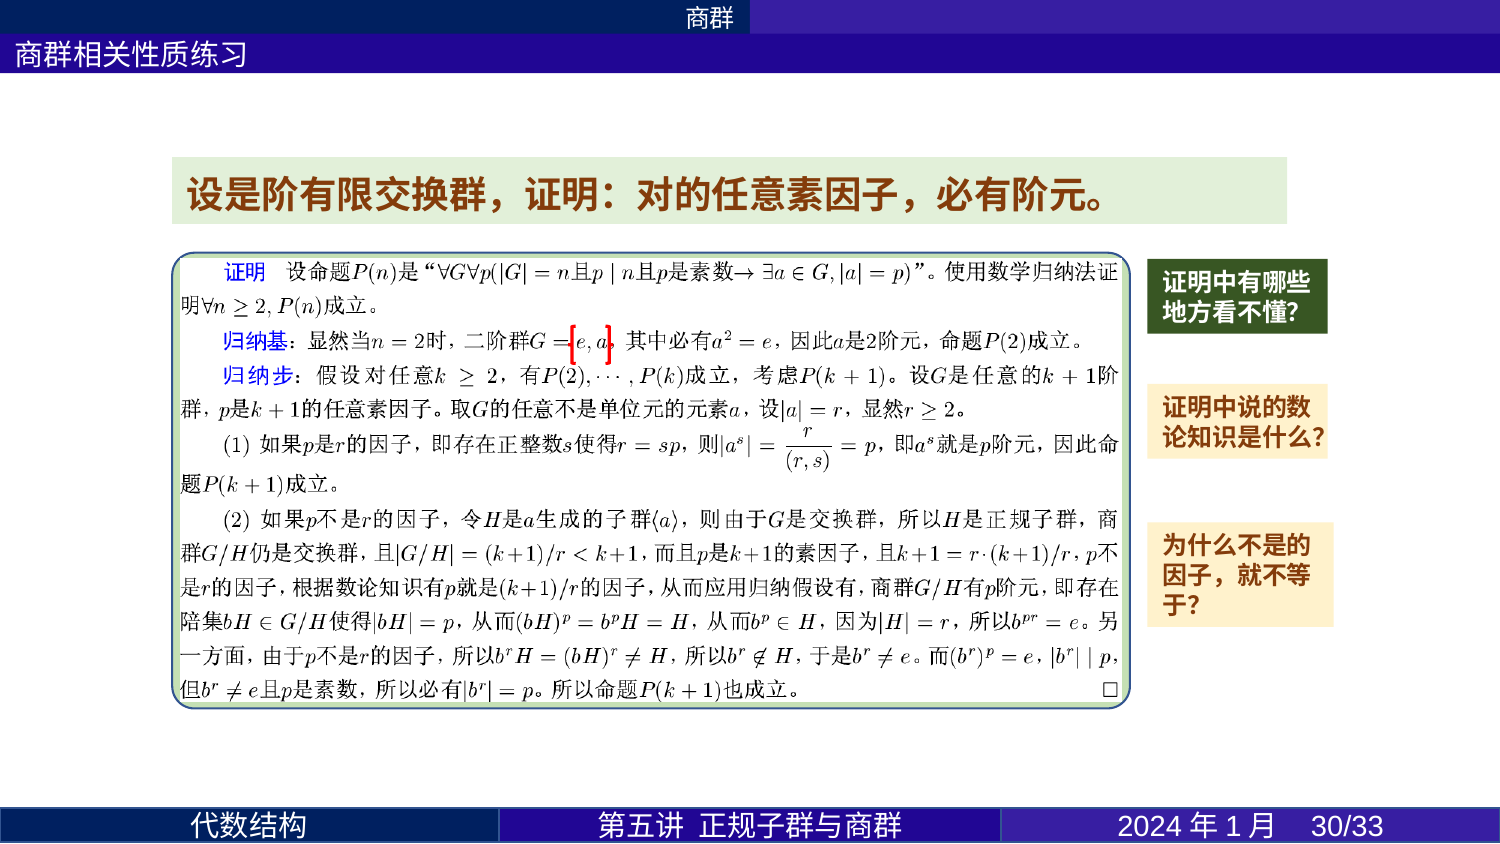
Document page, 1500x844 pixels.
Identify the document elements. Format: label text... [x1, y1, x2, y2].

text_box 商群 [0, 0, 749, 33]
text_box 证明中有哪些地方看不懂？ [1147, 258, 1328, 334]
text_box 商群相关性质练习 [0, 33, 1500, 74]
text_box [749, 0, 1500, 33]
text_box 代数结构 [0, 807, 498, 843]
text_box 证明中说的数论知识是什么？ [1147, 383, 1328, 459]
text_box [172, 252, 1130, 709]
text_box 2024年1月 30/33 [1000, 807, 1500, 843]
text_box 第五讲 正规子群与商群 [498, 807, 1000, 843]
